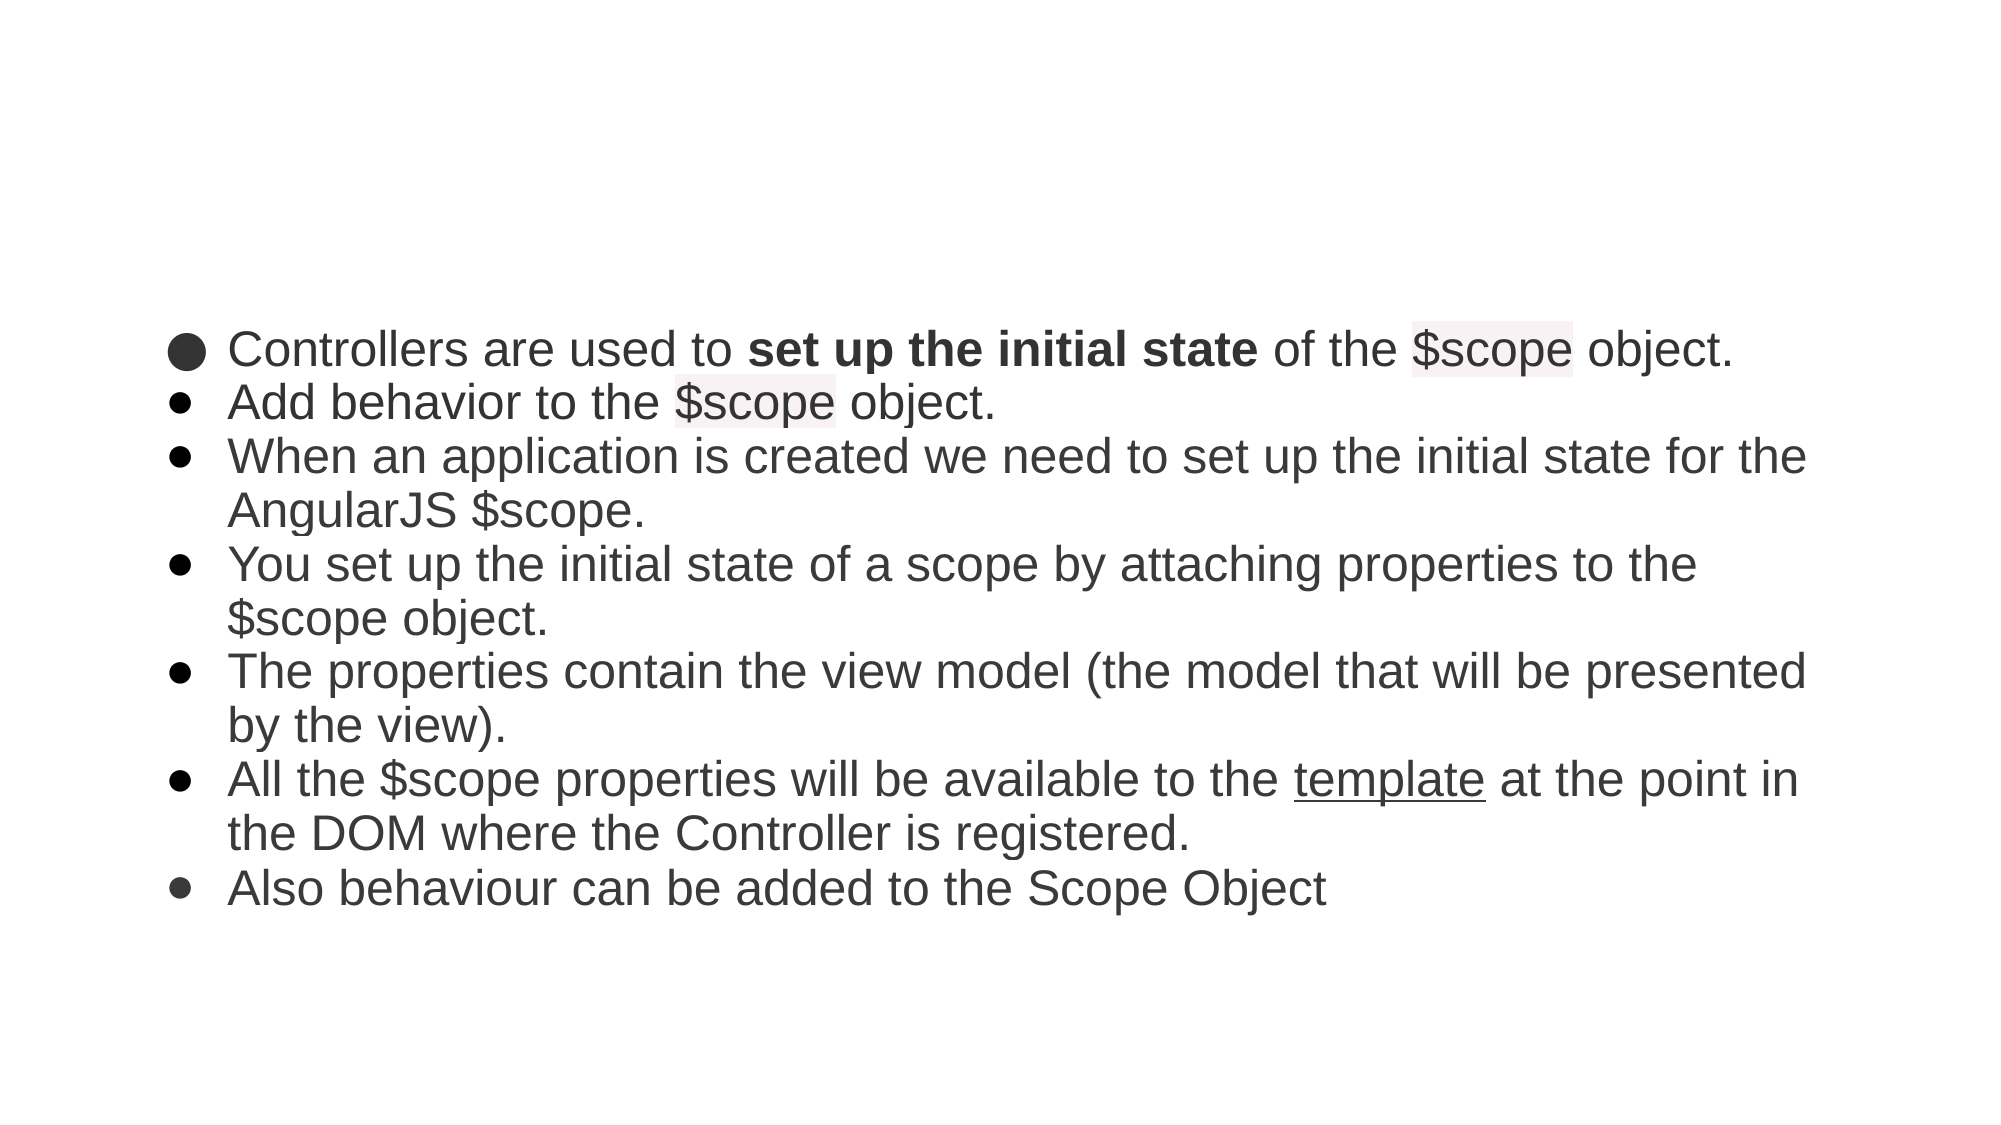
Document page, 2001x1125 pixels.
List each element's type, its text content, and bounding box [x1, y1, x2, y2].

list Controllers are used to set up the initial state of the $scope object. Add behavior to the $scope object. When an application is created we need to set up the initial state for the AngularJS $scope. You set up the initial state of a scope by attaching properties to the $scope object. The properties contain the view model (the model that will be presented by the view). All the $scope properties will be available to the template at the point in the DOM where the Controller is registered. Also behaviour can be added to the Scope Object [137, 299, 1863, 1014]
